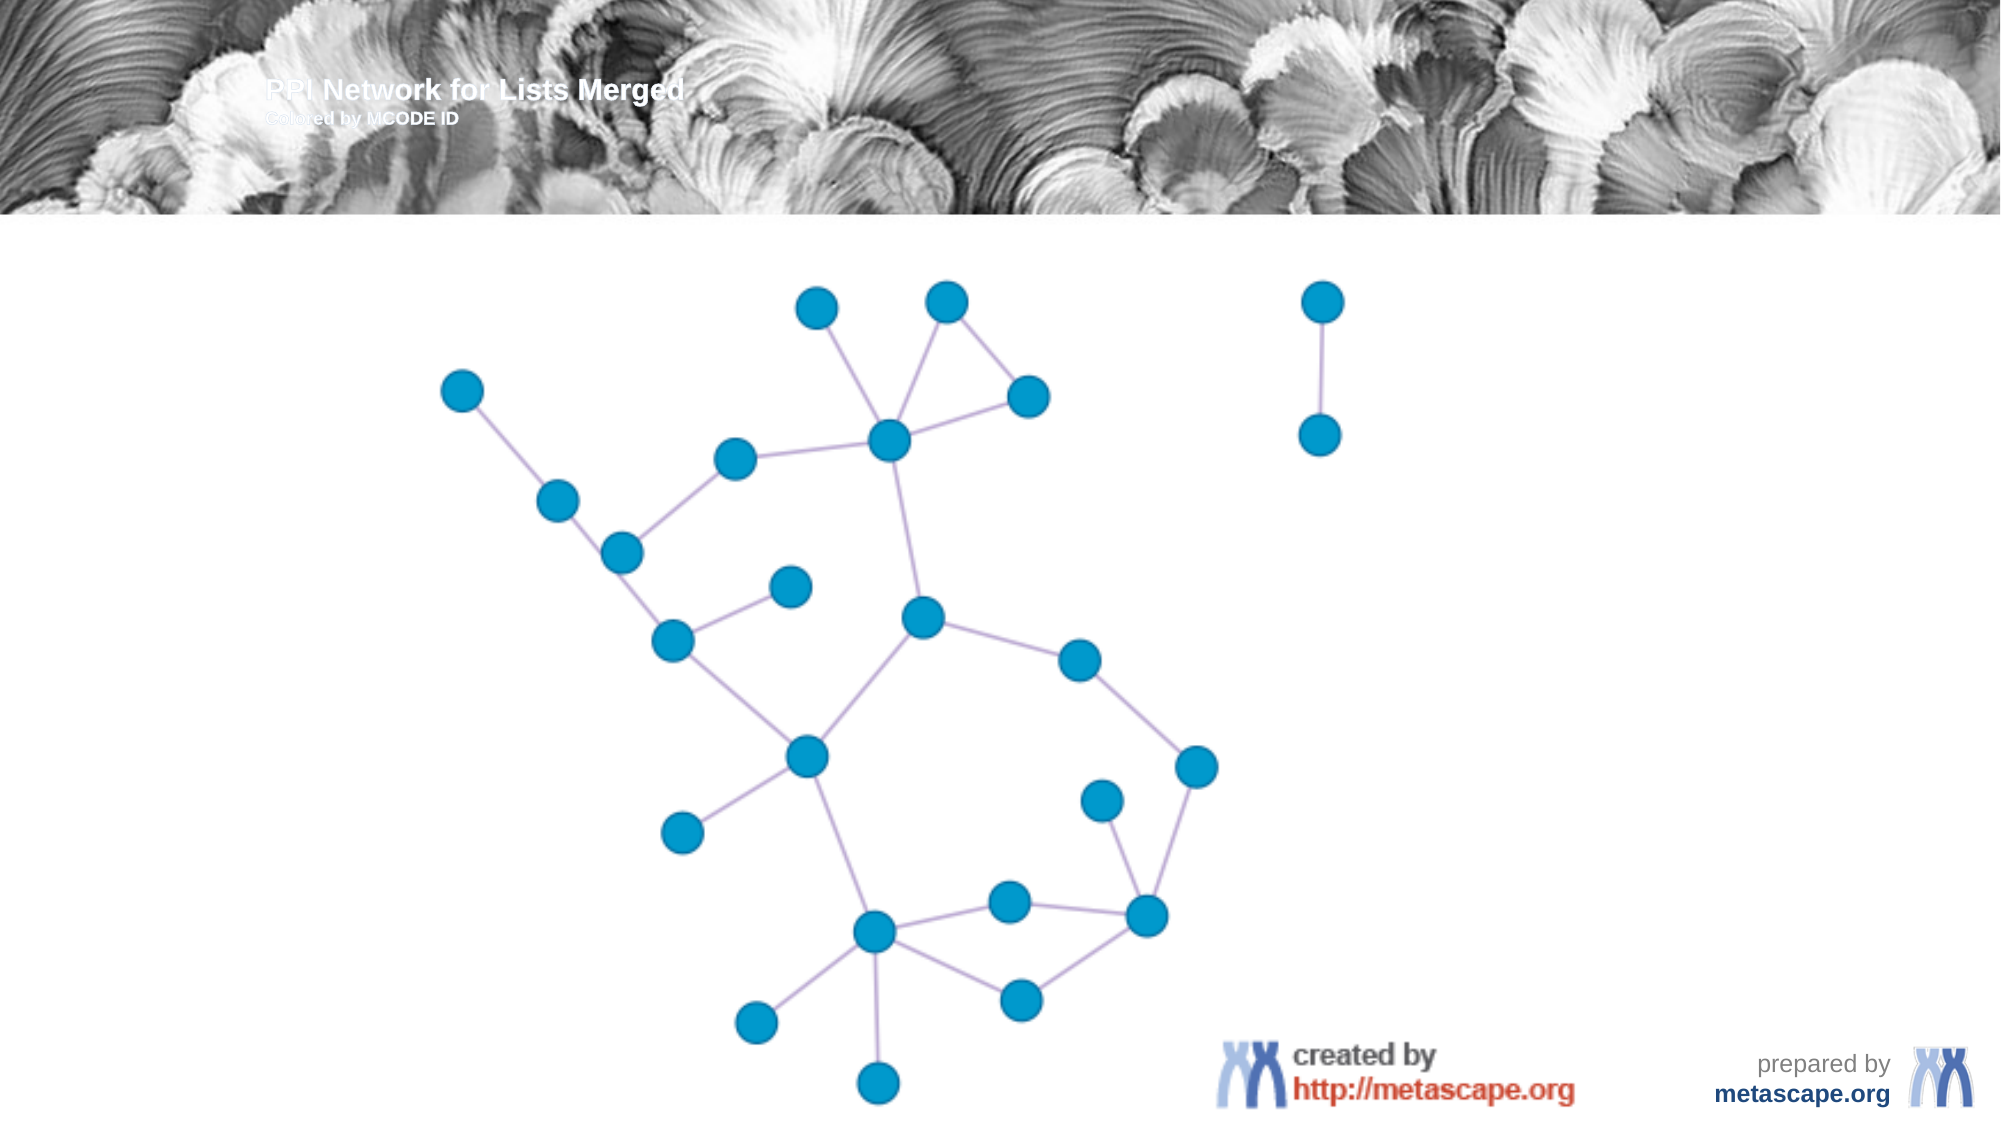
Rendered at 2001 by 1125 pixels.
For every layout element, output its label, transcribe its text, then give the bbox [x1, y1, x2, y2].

title PPI Network for Lists Merged Colored by MCODE ID [249, 61, 1600, 137]
picture [0, 0, 2001, 1125]
